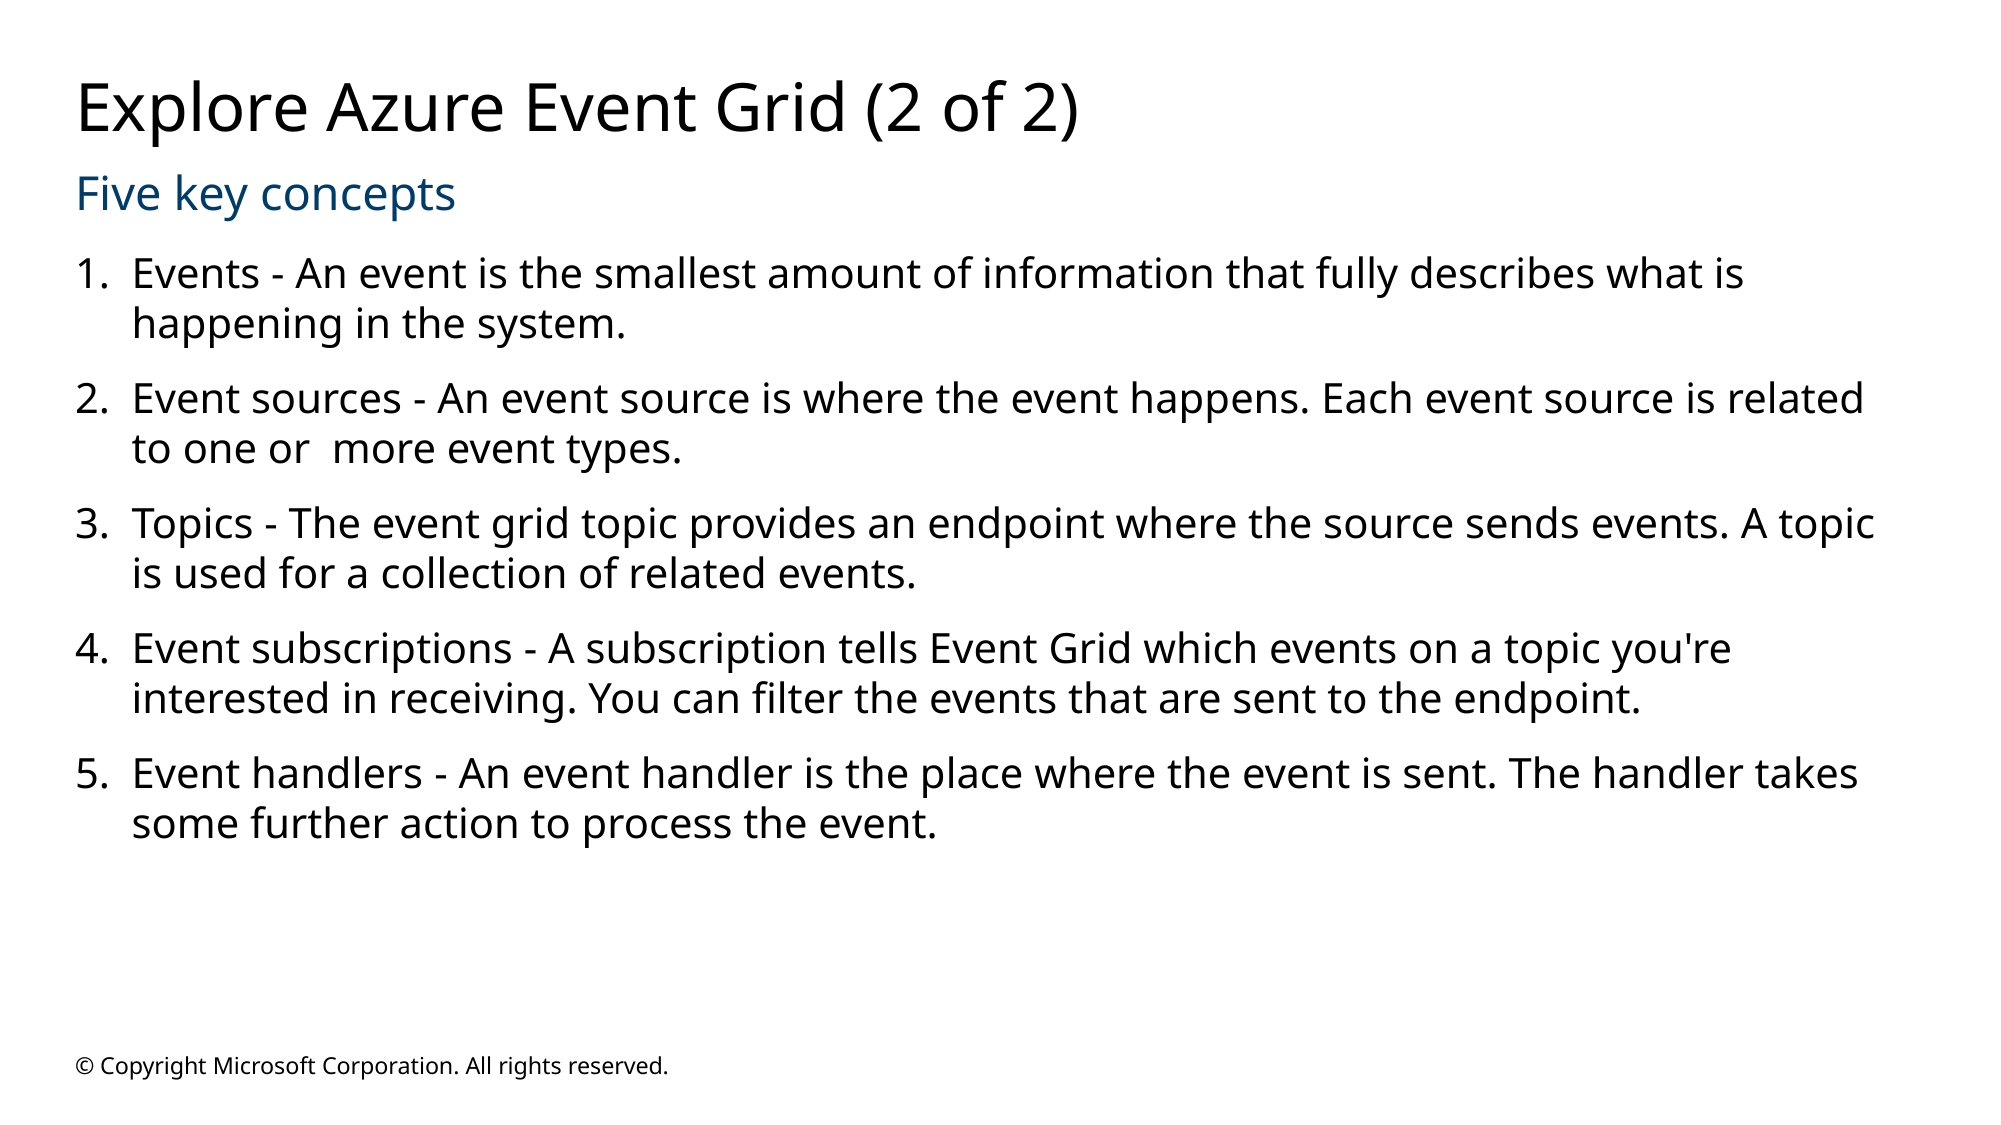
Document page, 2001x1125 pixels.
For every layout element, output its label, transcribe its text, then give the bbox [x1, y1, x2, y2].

list Events - An event is the smallest amount of information that fully describes what is happening in the system. Event sources - An event source is where the event happens. Each event source is related to one or more event types. Topics - The event grid topic provides an endpoint where the source sends events. A topic is used for a collection of related events. Event subscriptions - A subscription tells Event Grid which events on a topic you're interested in receiving. You can filter the events that are sent to the endpoint. Event handlers - An event handler is the place where the event is sent. The handler takes some further action to process the event. [75, 247, 1916, 990]
title Explore Azure Event Grid (2 of 2) [75, 67, 1916, 153]
list Five key concepts [75, 163, 1916, 234]
